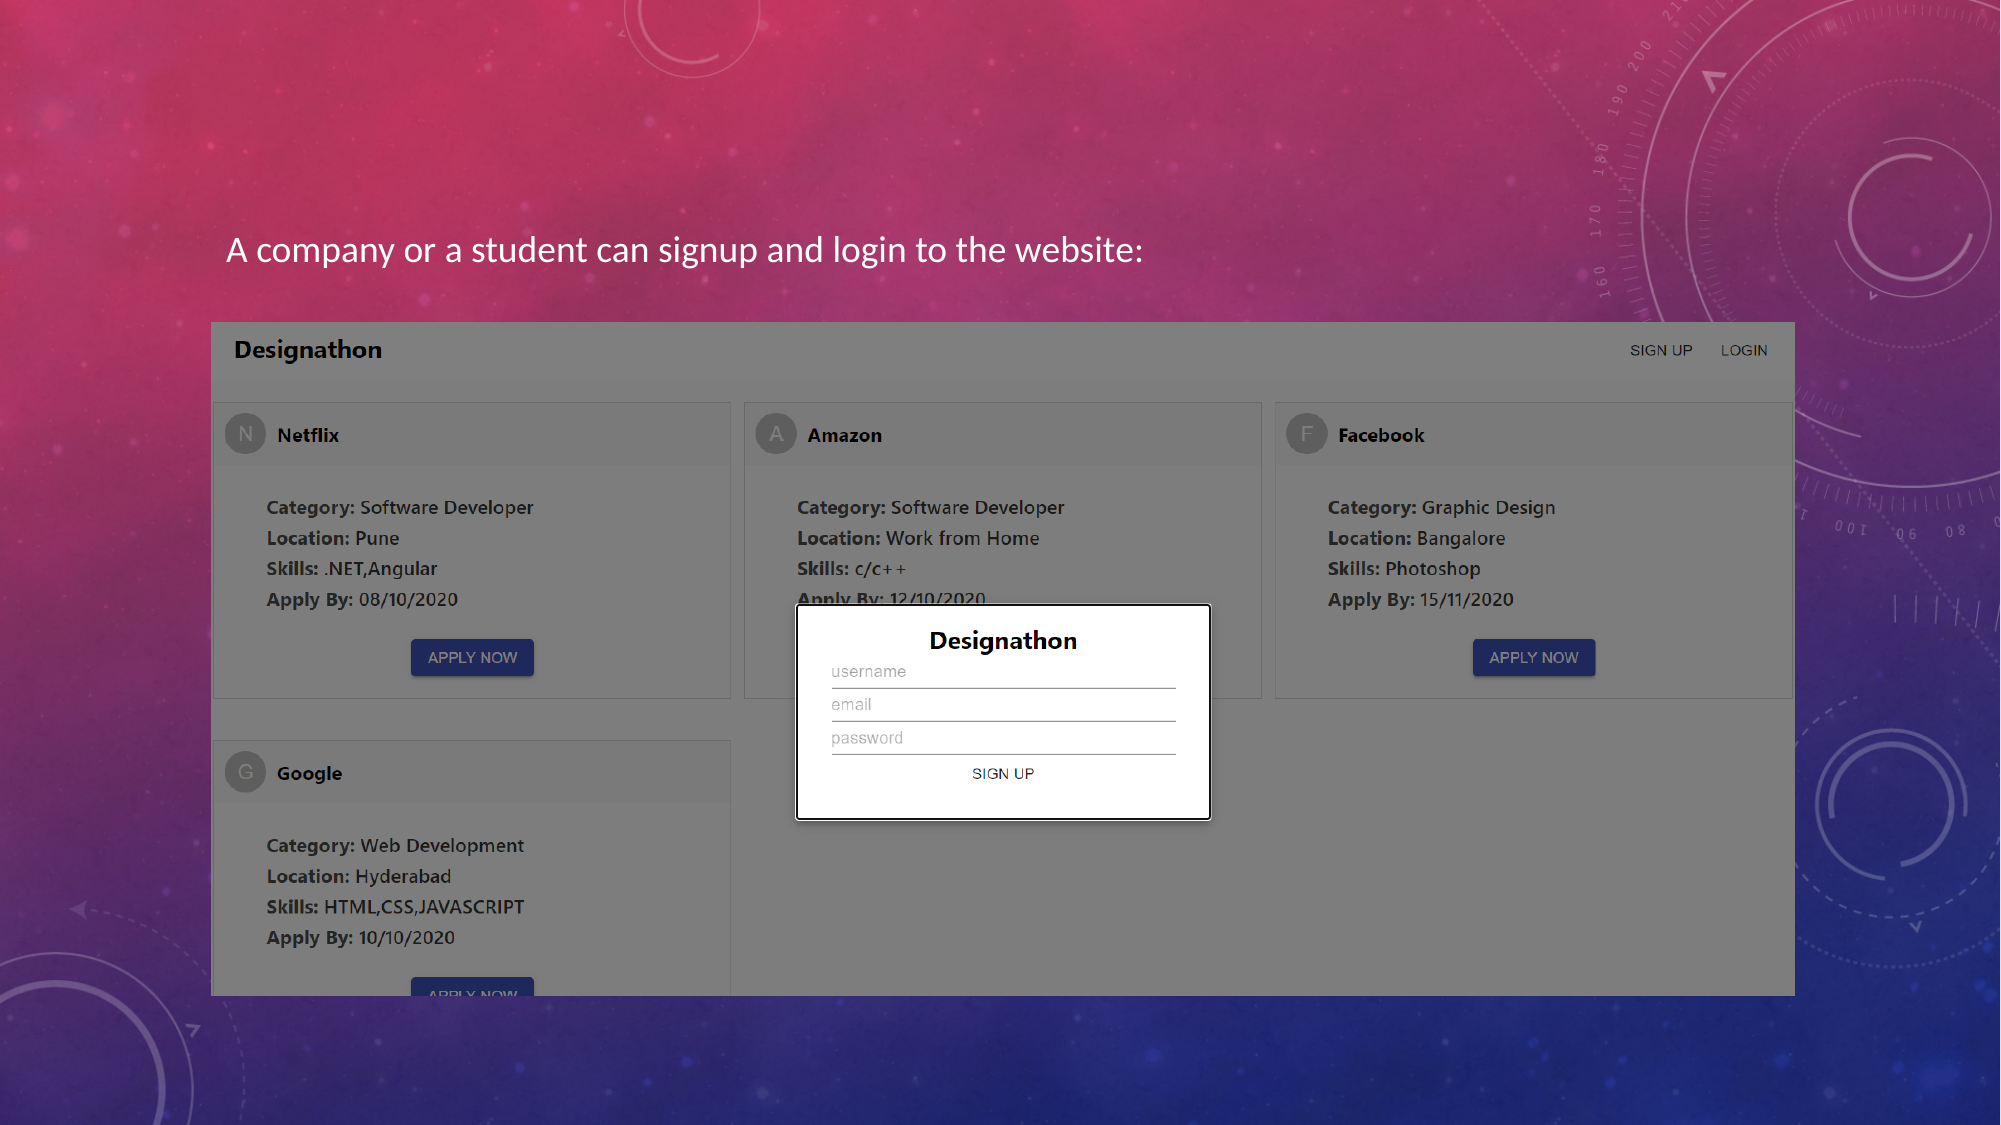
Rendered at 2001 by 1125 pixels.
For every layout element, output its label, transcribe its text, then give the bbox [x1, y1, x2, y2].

text_box A company or a student can signup and login to the website: [211, 217, 1885, 278]
picture [0, 0, 2001, 1125]
